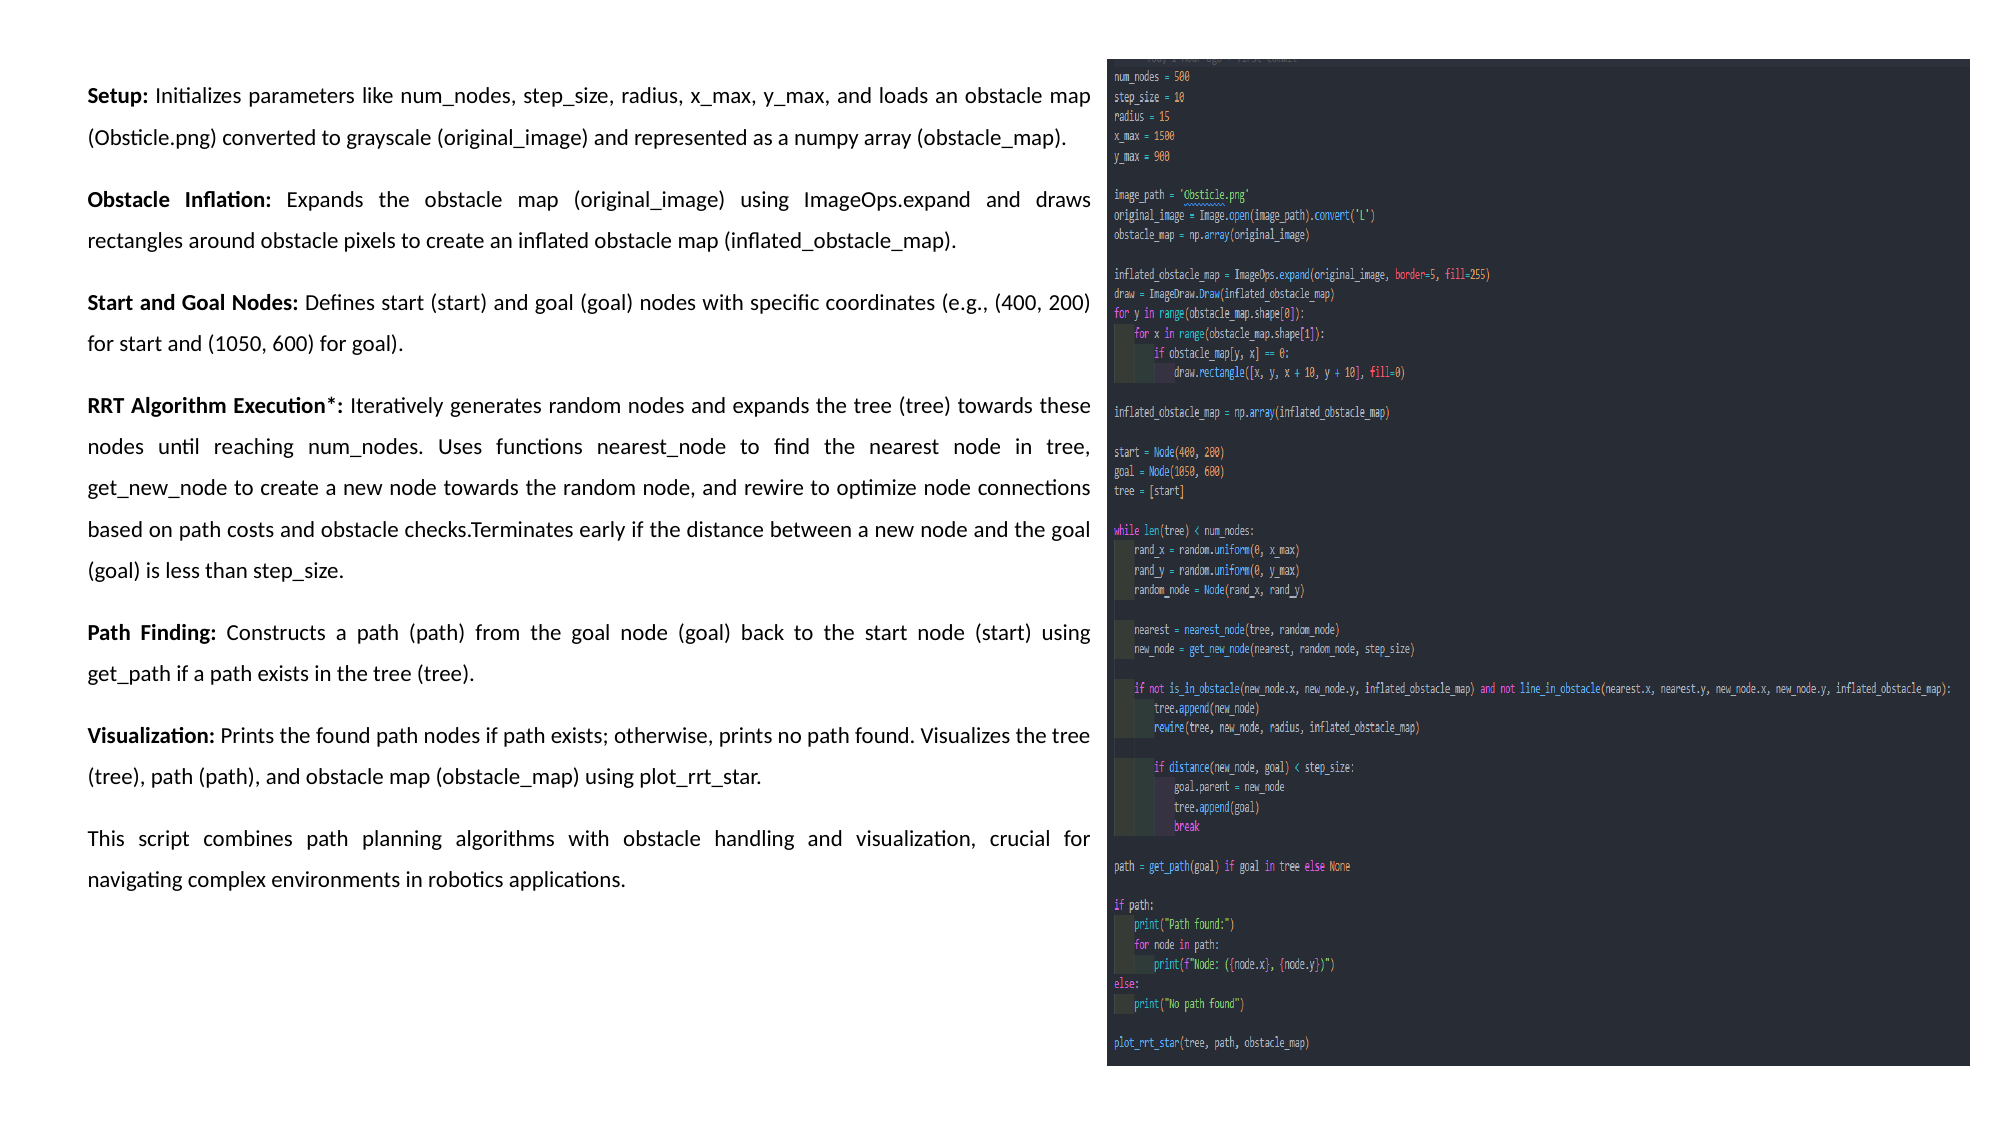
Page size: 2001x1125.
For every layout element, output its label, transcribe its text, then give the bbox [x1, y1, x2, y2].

picture [1107, 59, 1970, 1066]
subtitle Setup: Initializes parameters like num_nodes, step_size, radius, x_max, y_max, and loads an obstacle map (Obsticle.png) converted to grayscale (original_image) and represented as a numpy array (obstacle_map). Obstacle Inflation: Expands the obstacle map (original_image) using ImageOps.expand and draws rectangles around obstacle pixels to create an inflated obstacle map (inflated_obstacle_map). Start and Goal Nodes: Defines start (start) and goal (goal) nodes with specific coordinates (e.g., (400, 200) for start and (1050, 600) for goal). RRT Algorithm Execution*: Iteratively generates random nodes and expands the tree (tree) towards these nodes until reaching num_nodes. Uses functions nearest_node to find the nearest node in tree, get_new_node to create a new node towards the random node, and rewire to optimize node connections based on path costs and obstacle checks.Terminates early if the distance between a new node and the goal (goal) is less than step_size. Path Finding: Constructs a path (path) from the goal node (goal) back to the start node (start) using get_path if a path exists in the tree (tree). Visualization: Prints the found path nodes if path exists; otherwise, prints no path found. Visualizes the tree (tree), path (path), and obstacle map (obstacle_map) using plot_rrt_star. This script combines path planning algorithms with obstacle handling and visualization, crucial for navigating complex environments in robotics applications. [72, 59, 1107, 1036]
